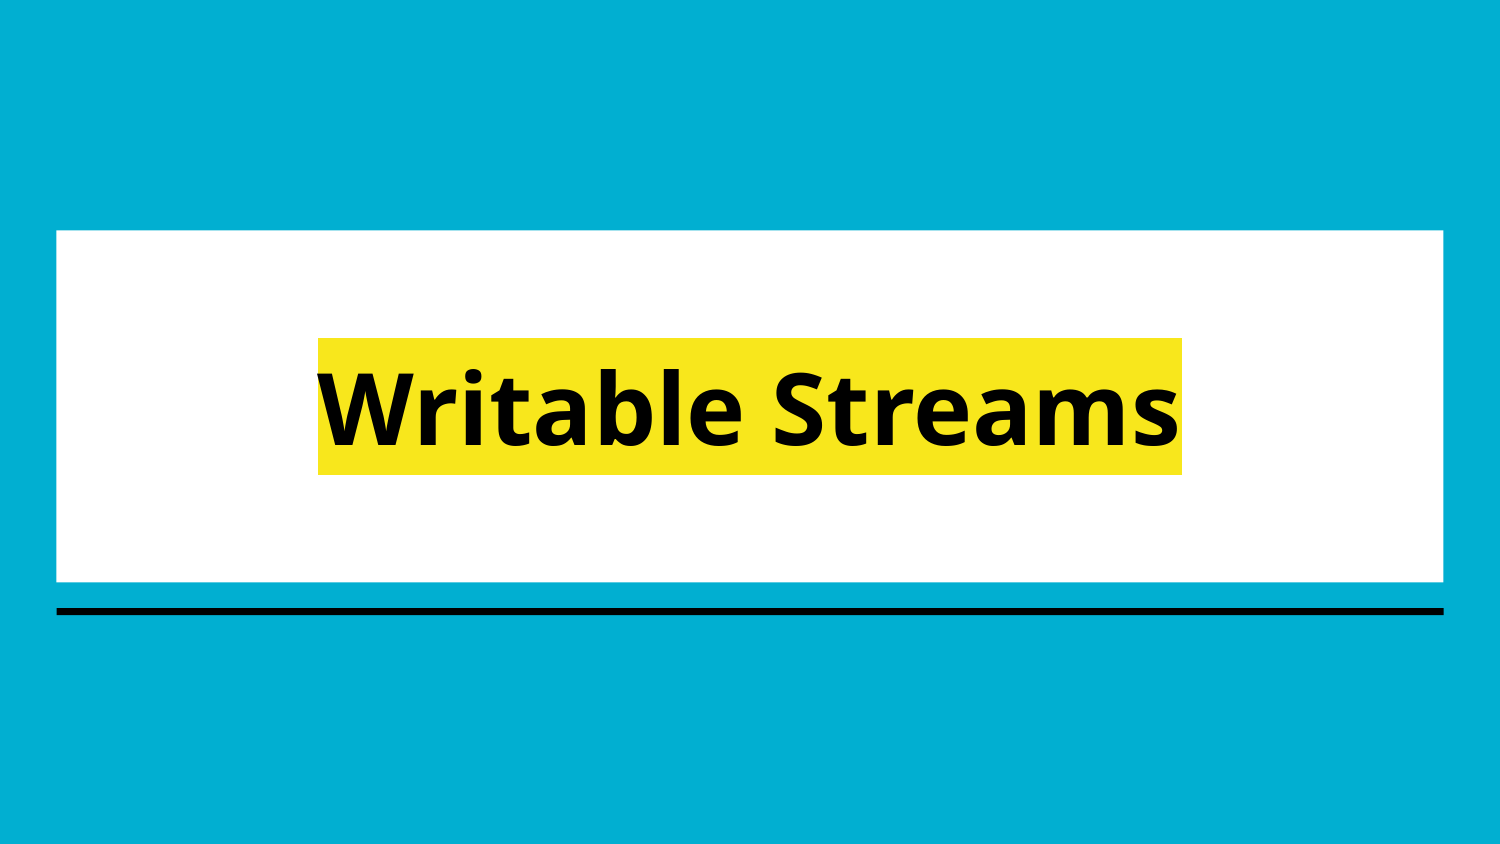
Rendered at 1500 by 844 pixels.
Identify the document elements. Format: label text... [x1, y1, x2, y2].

title Writable Streams [56, 230, 1444, 583]
